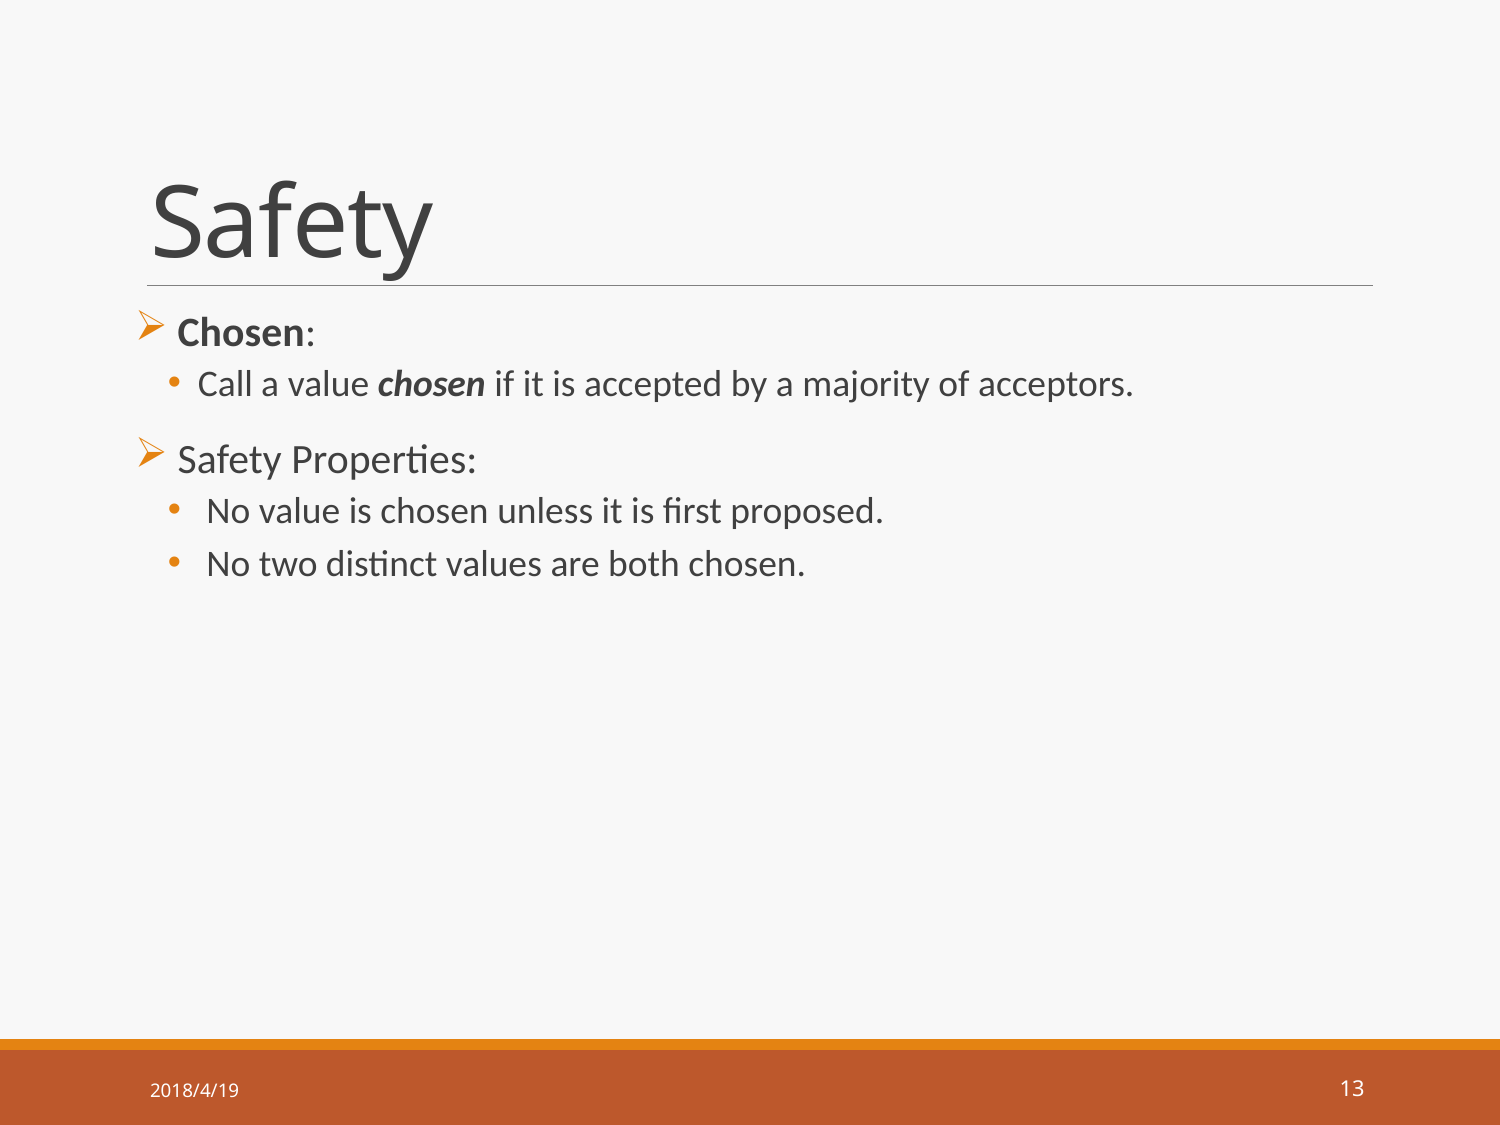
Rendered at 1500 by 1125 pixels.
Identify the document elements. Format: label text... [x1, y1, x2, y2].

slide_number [135, 1059, 440, 1120]
slide_number 13 [1218, 1059, 1380, 1120]
list Chosen: Call a value chosen if it is accepted by a majority of acceptors. Safety Properties: No value is chosen unless it is first proposed. No two distinct values are both chosen. [135, 302, 1373, 963]
title Safety [135, 47, 1373, 285]
